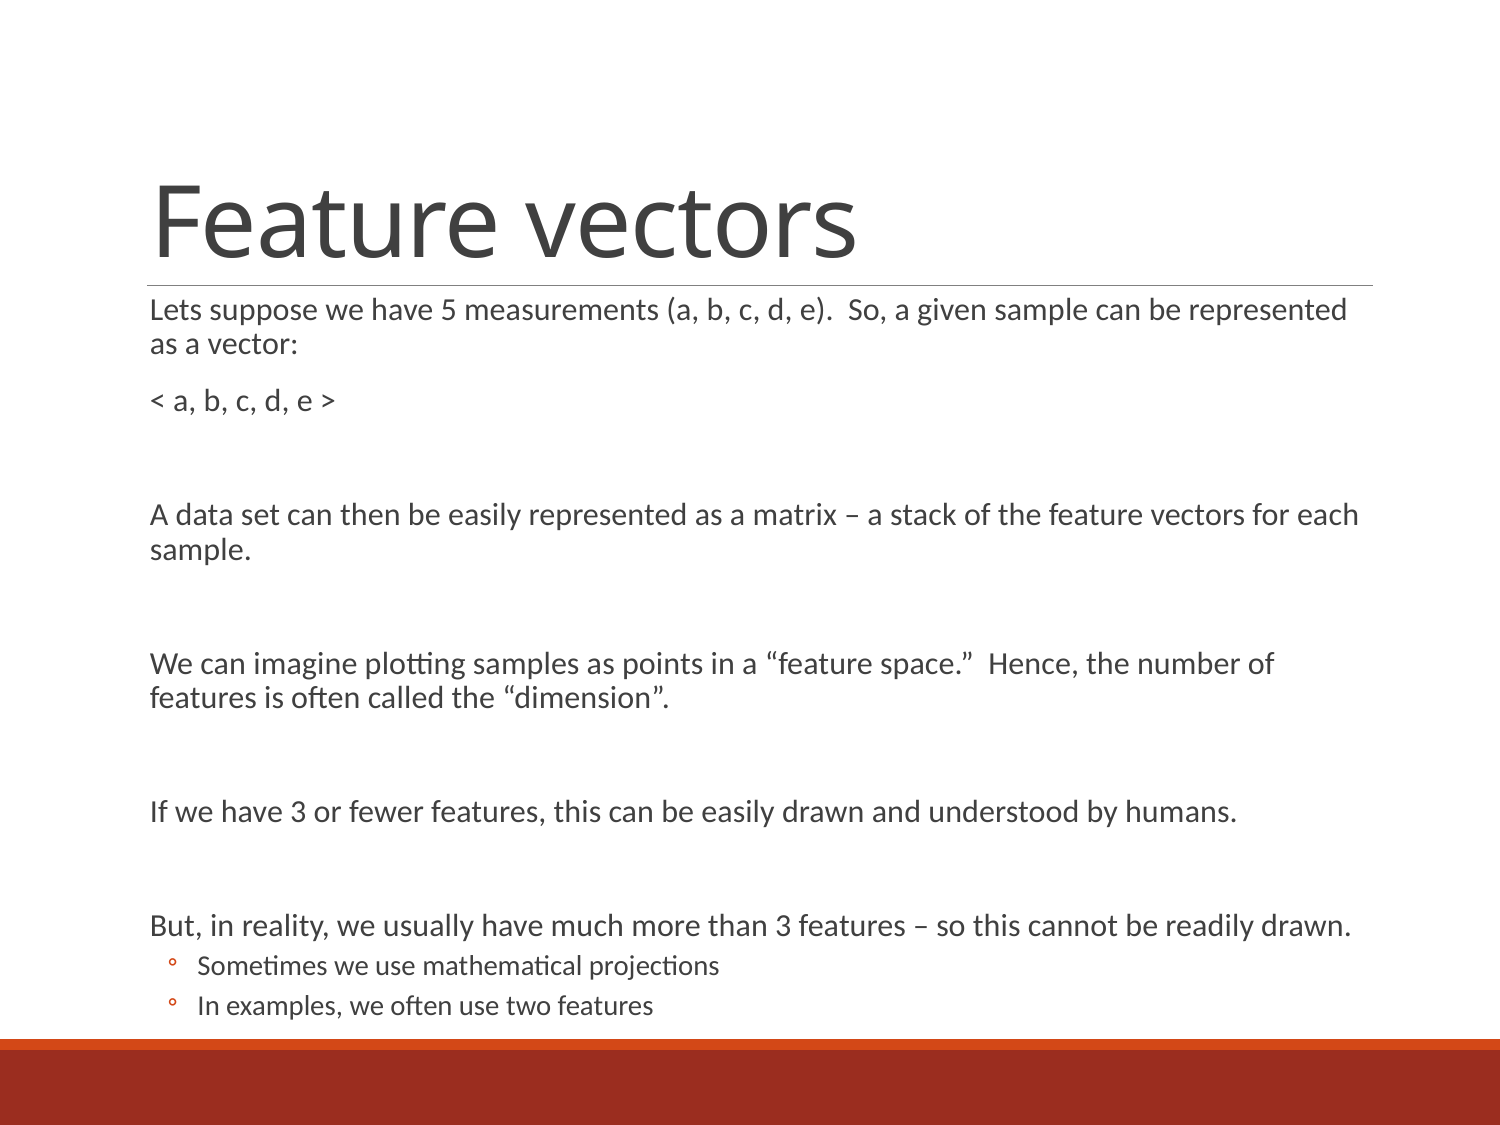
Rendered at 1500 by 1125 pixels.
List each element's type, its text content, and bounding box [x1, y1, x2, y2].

list Lets suppose we have 5 measurements (a, b, c, d, e). So, a given sample can be represented as a vector: < a, b, c, d, e > A data set can then be easily represented as a matrix – a stack of the feature vectors for each sample. We can imagine plotting samples as points in a “feature space.” Hence, the number of features is often called the “dimension”. If we have 3 or fewer features, this can be easily drawn and understood by humans. But, in reality, we usually have much more than 3 features – so this cannot be readily drawn. Sometimes we use mathematical projections In examples, we often use two features [135, 285, 1373, 1034]
title Feature vectors [135, 47, 1373, 285]
